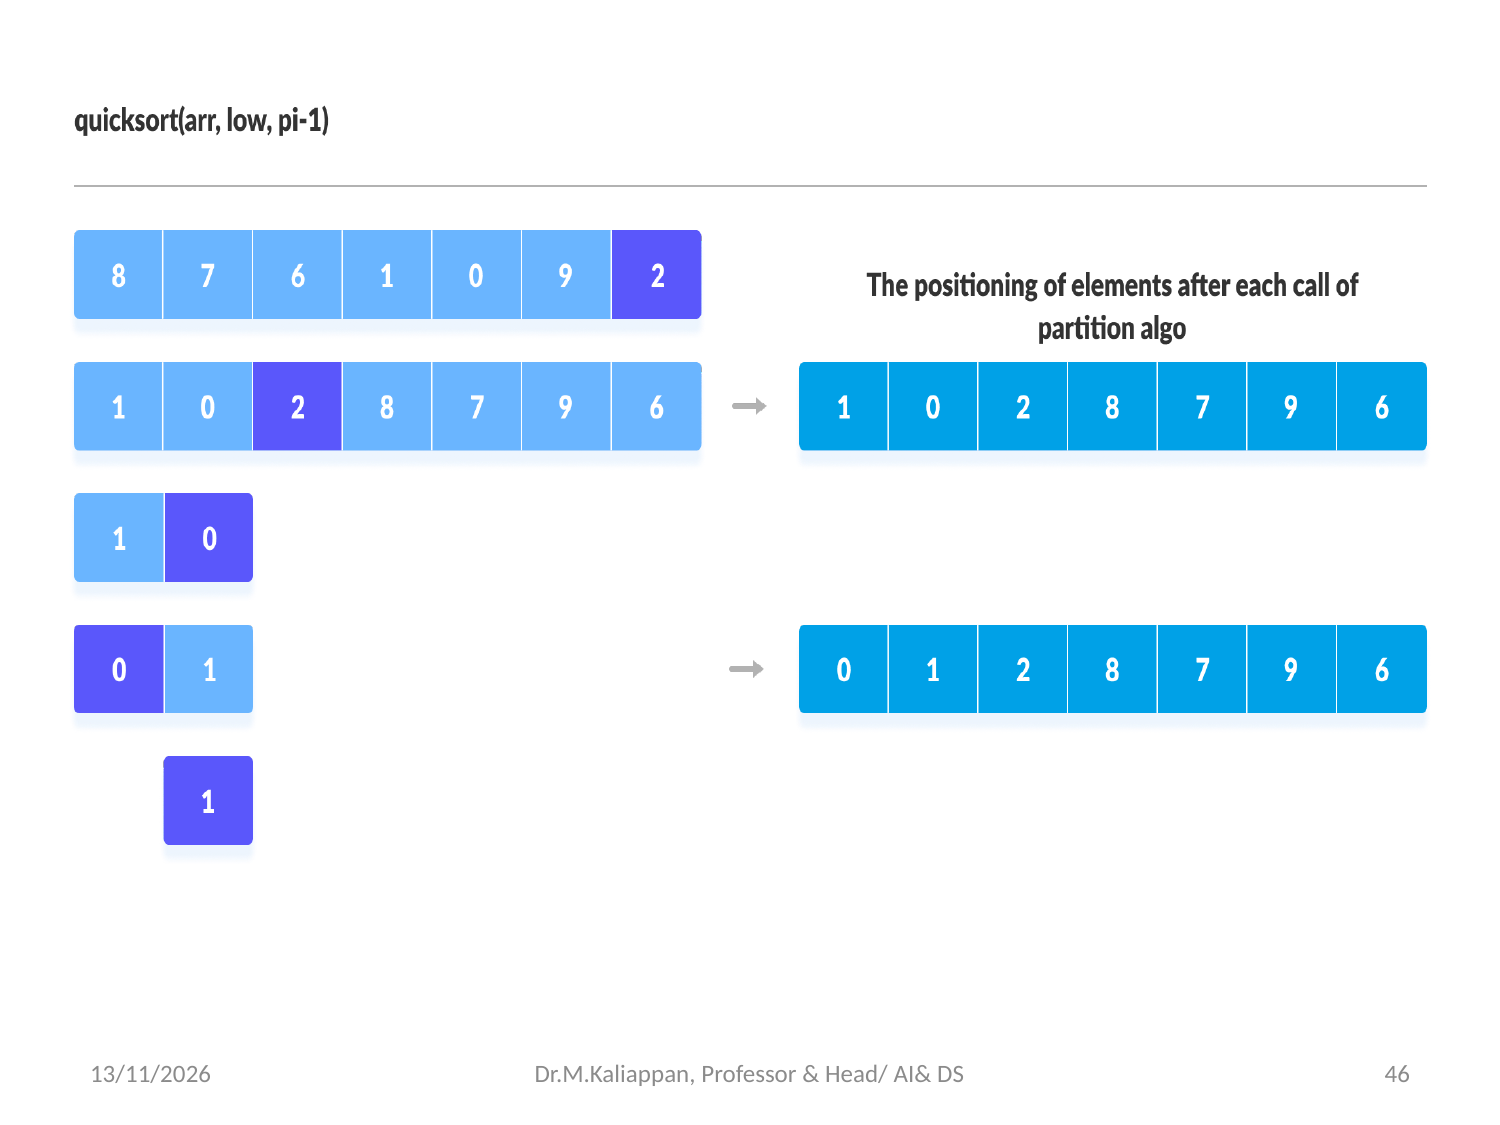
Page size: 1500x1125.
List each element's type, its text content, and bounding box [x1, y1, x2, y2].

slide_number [75, 1042, 425, 1103]
picture [41, 54, 1459, 888]
footer Dr.M.Kaliappan, Professor & Head/ AI& DS [512, 1042, 988, 1103]
slide_number 46 [1074, 1042, 1425, 1103]
